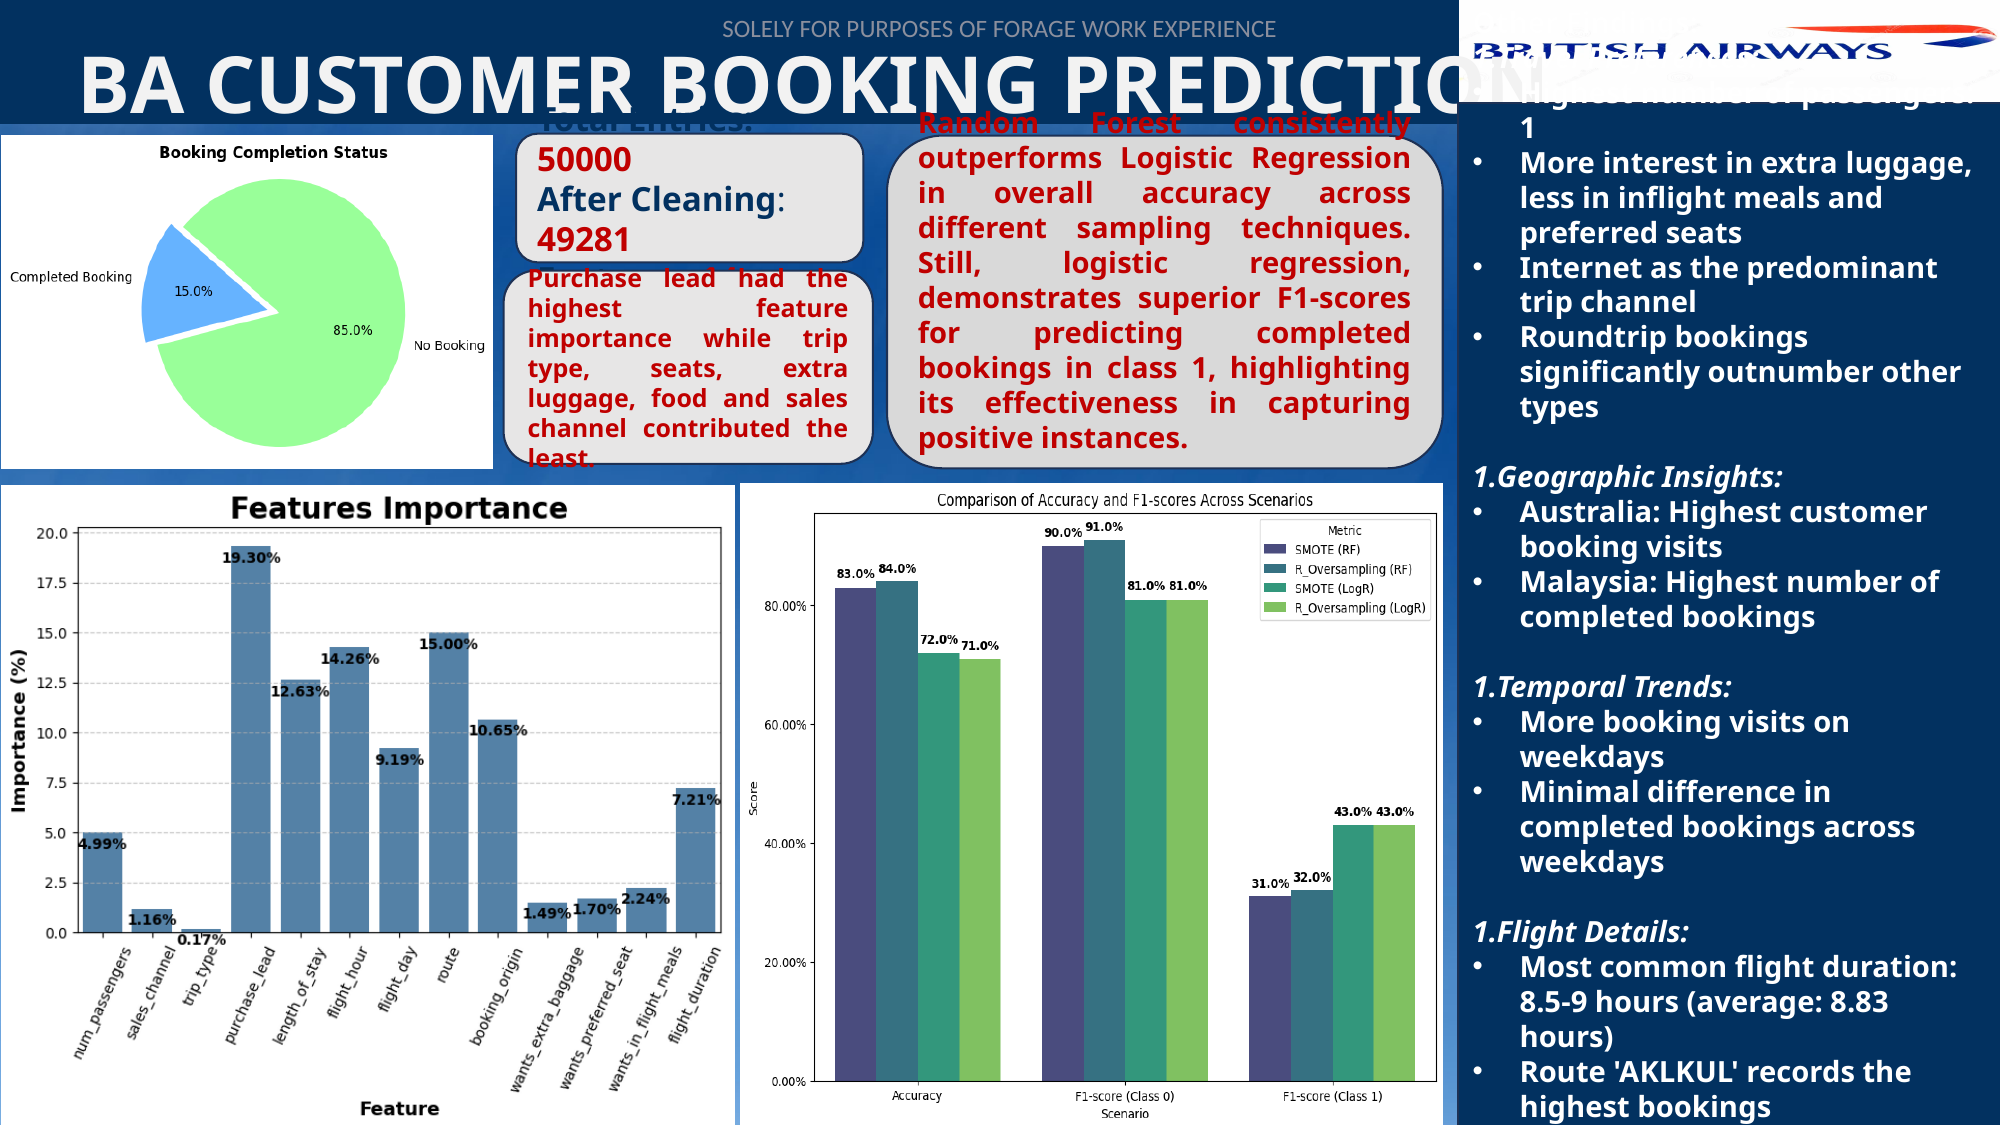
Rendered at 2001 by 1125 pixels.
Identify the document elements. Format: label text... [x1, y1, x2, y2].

picture [0, 123, 1999, 1125]
text_box Other Findings: Travel Preferences: Highest number of passengers: 1 More interest in extra luggage, less in inflight meals and preferred seats Internet as the predominant trip channel Roundtrip bookings significantly outnumber other types Geographic Insights: Australia: Highest customer booking visits Malaysia: Highest number of completed bookings Temporal Trends: More booking visits on weekdays Minimal difference in completed bookings across weekdays Flight Details: Most common flight duration: 8.5-9 hours (average: 8.83 hours) Route 'AKLKUL' records the highest bookings Completed bookings constitute 15% of the dataset Coding link:: link here [1457, 102, 2000, 1125]
title BA CUSTOMER BOOKING PREDICTION [62, 37, 1459, 123]
picture [1459, 0, 2000, 118]
